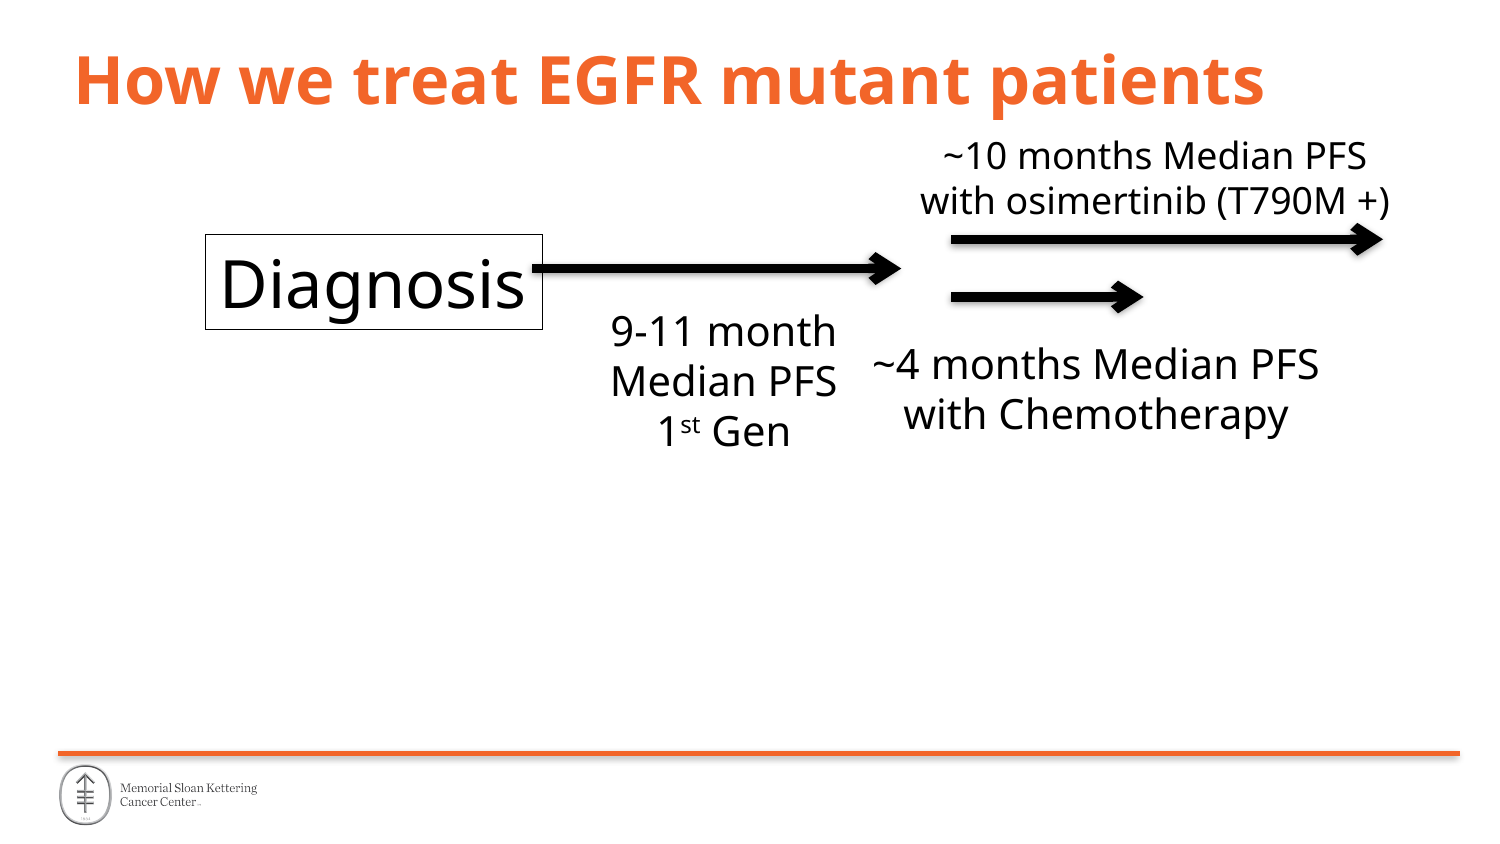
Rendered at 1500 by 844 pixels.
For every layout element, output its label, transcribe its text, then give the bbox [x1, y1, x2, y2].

picture [58, 763, 258, 826]
text_box 9-11 month Median PFS 1st Gen [595, 296, 853, 462]
text_box ~4 months Median PFS with Chemotherapy [842, 330, 1350, 446]
text_box ~10 months Median PFS with osimertinib (T790M +) [901, 124, 1409, 230]
text_box Diagnosis [205, 234, 543, 330]
title How we treat EGFR mutant patients [58, 10, 1460, 144]
